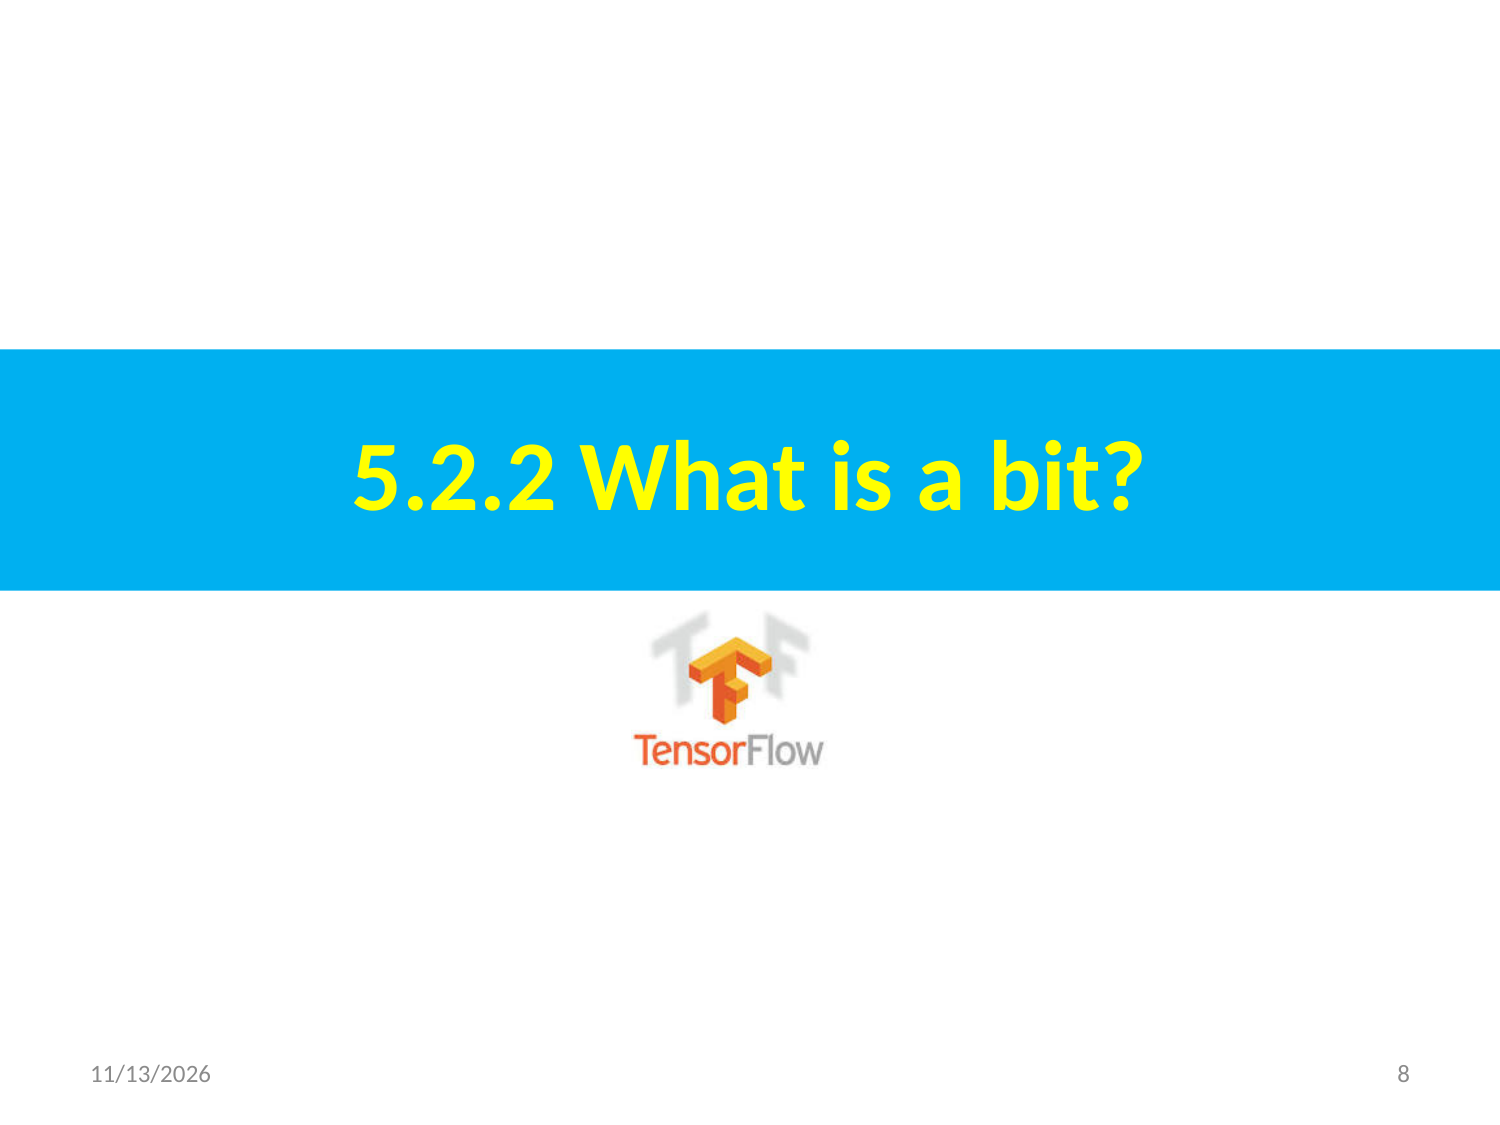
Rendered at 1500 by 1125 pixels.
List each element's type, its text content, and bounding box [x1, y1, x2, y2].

picture [631, 609, 830, 773]
slide_number 8 [1074, 1042, 1425, 1103]
title 5.2.2 What is a bit? [0, 349, 1500, 591]
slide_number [75, 1042, 425, 1103]
